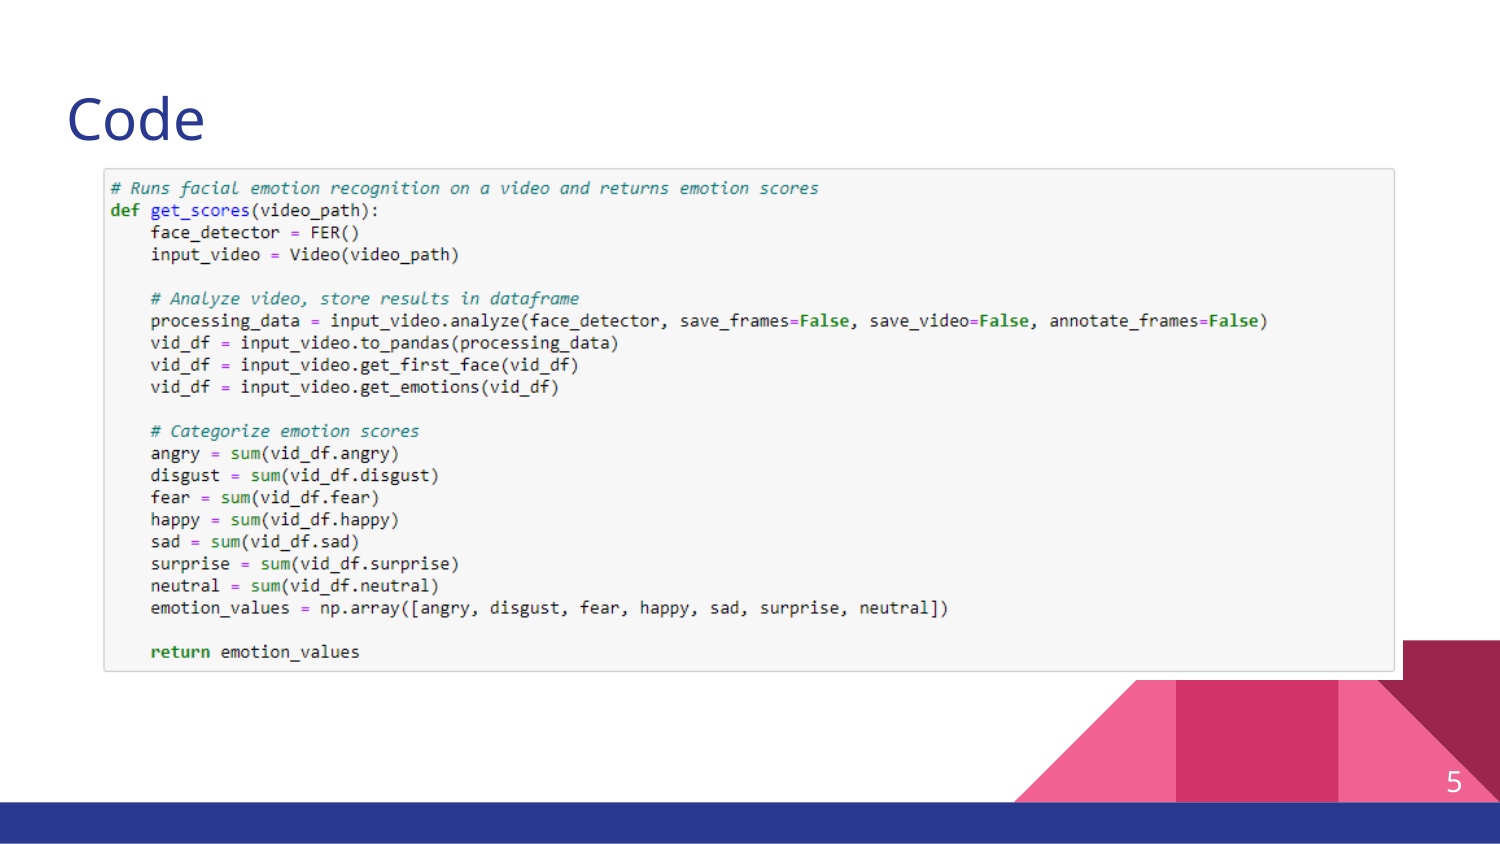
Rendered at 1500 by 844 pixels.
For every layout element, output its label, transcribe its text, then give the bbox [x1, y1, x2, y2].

picture [96, 163, 1404, 681]
slide_number ‹#› [1387, 750, 1478, 815]
title Code [51, 67, 1449, 167]
